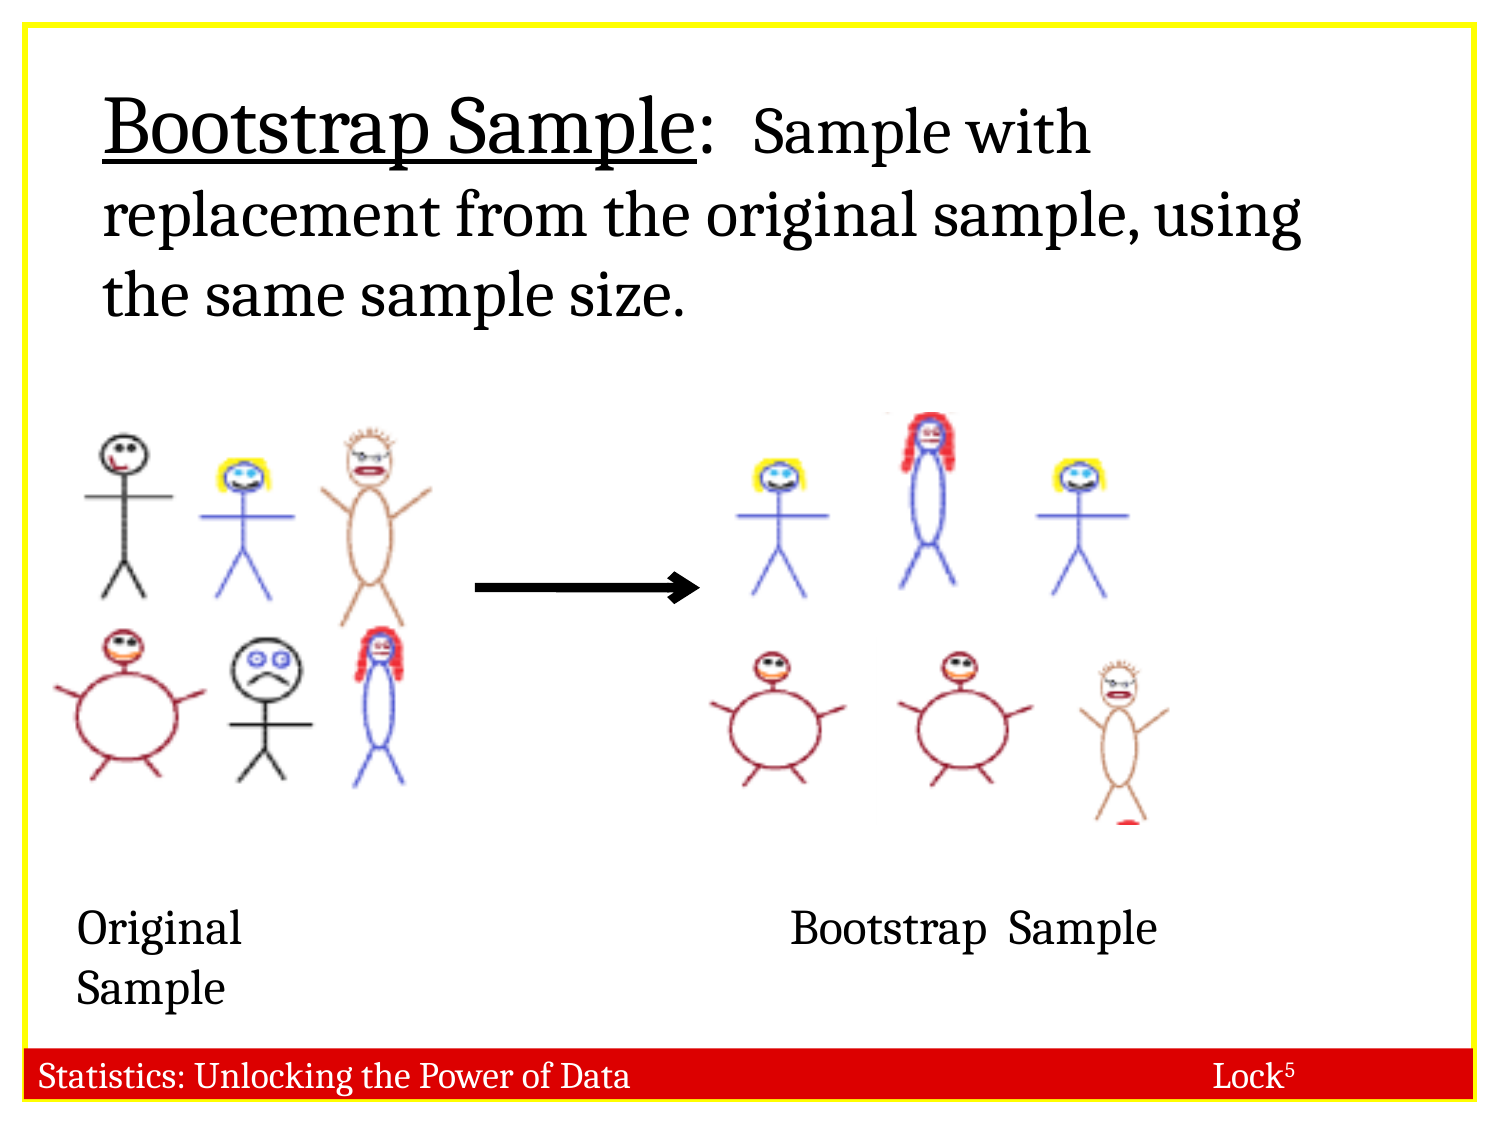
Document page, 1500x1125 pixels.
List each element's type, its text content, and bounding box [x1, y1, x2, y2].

picture [1024, 412, 1148, 621]
picture [1062, 637, 1187, 826]
text_box Original Sample [62, 887, 413, 1023]
picture [724, 412, 848, 621]
picture [874, 637, 1050, 826]
picture [37, 362, 451, 858]
picture [687, 637, 863, 826]
picture [862, 412, 1001, 616]
text_box Bootstrap Sample: Sample with replacement from the original sample, using the same sample size. [87, 62, 1400, 338]
text_box Bootstrap Sample [774, 887, 1250, 963]
